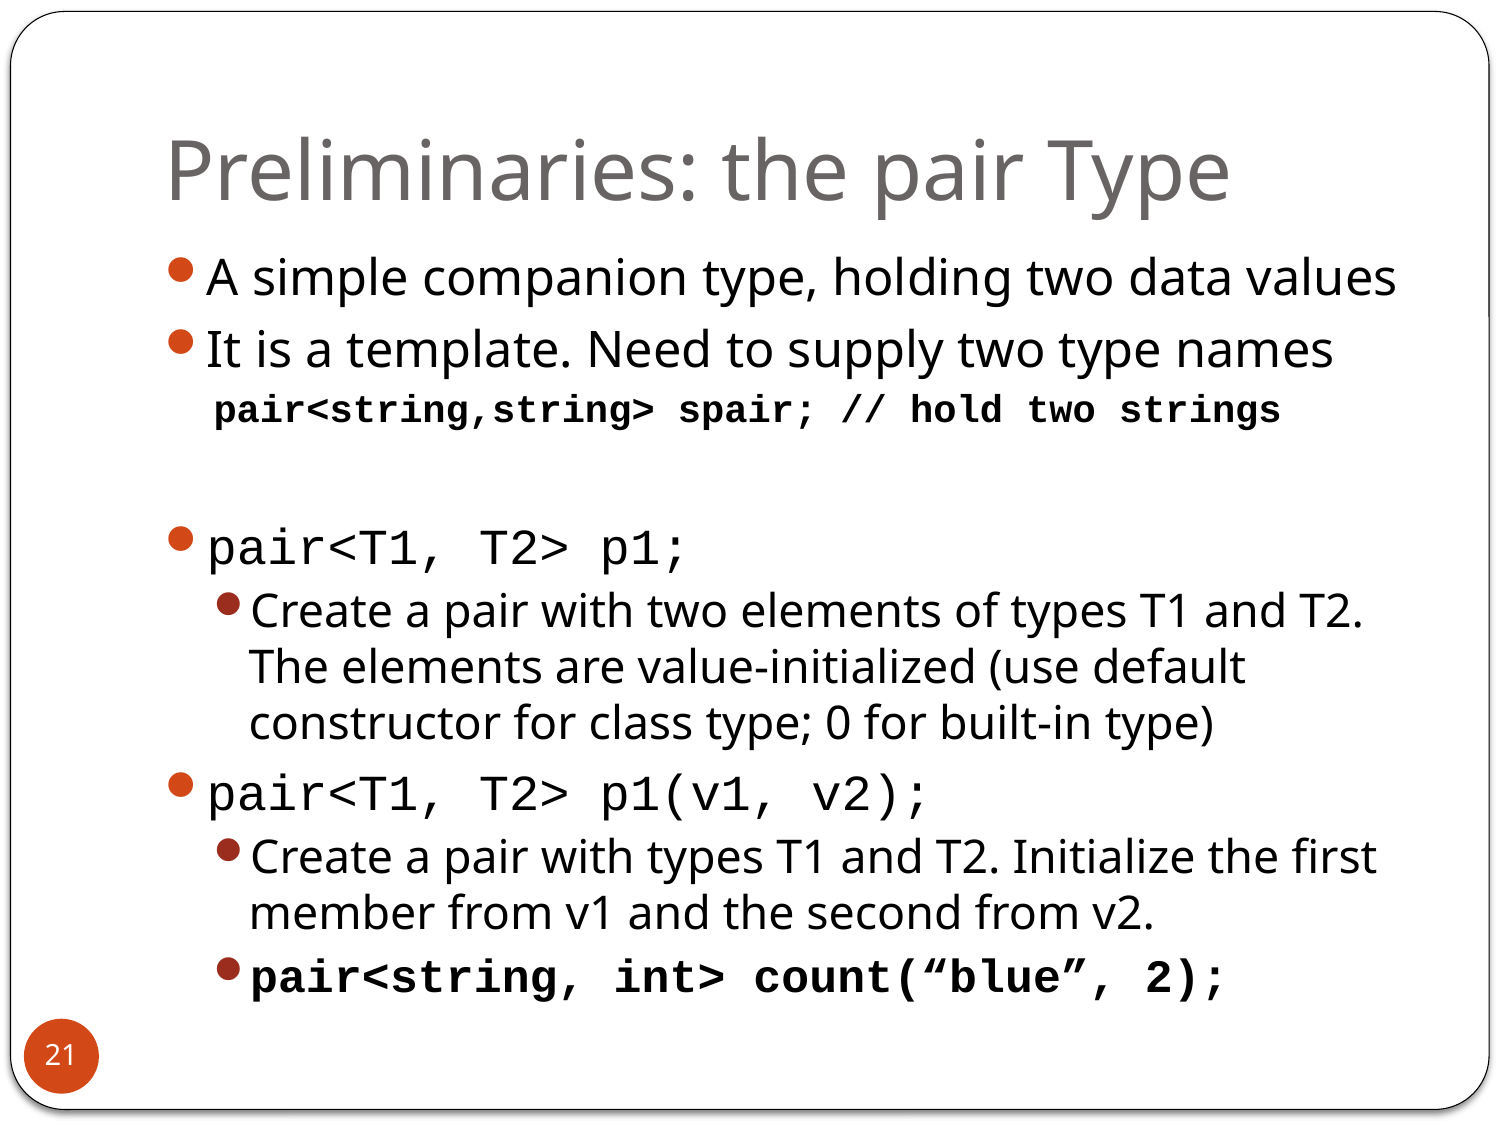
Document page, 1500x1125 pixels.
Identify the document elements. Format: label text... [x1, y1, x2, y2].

list A simple companion type, holding two data values It is a template. Need to supply two type names pair<string,string> spair; // hold two strings pair<T1, T2> p1; Create a pair with two elements of types T1 and T2. The elements are value-initialized (use default constructor for class type; 0 for built-in type) pair<T1, T2> p1(v1, v2); Create a pair with types T1 and T2. Initialize the first member from v1 and the second from v2. pair<string, int> count(“blue”, 2); [150, 237, 1425, 1063]
slide_number 21 [23, 1018, 99, 1094]
title Preliminaries: the pair Type [150, 45, 1425, 233]
